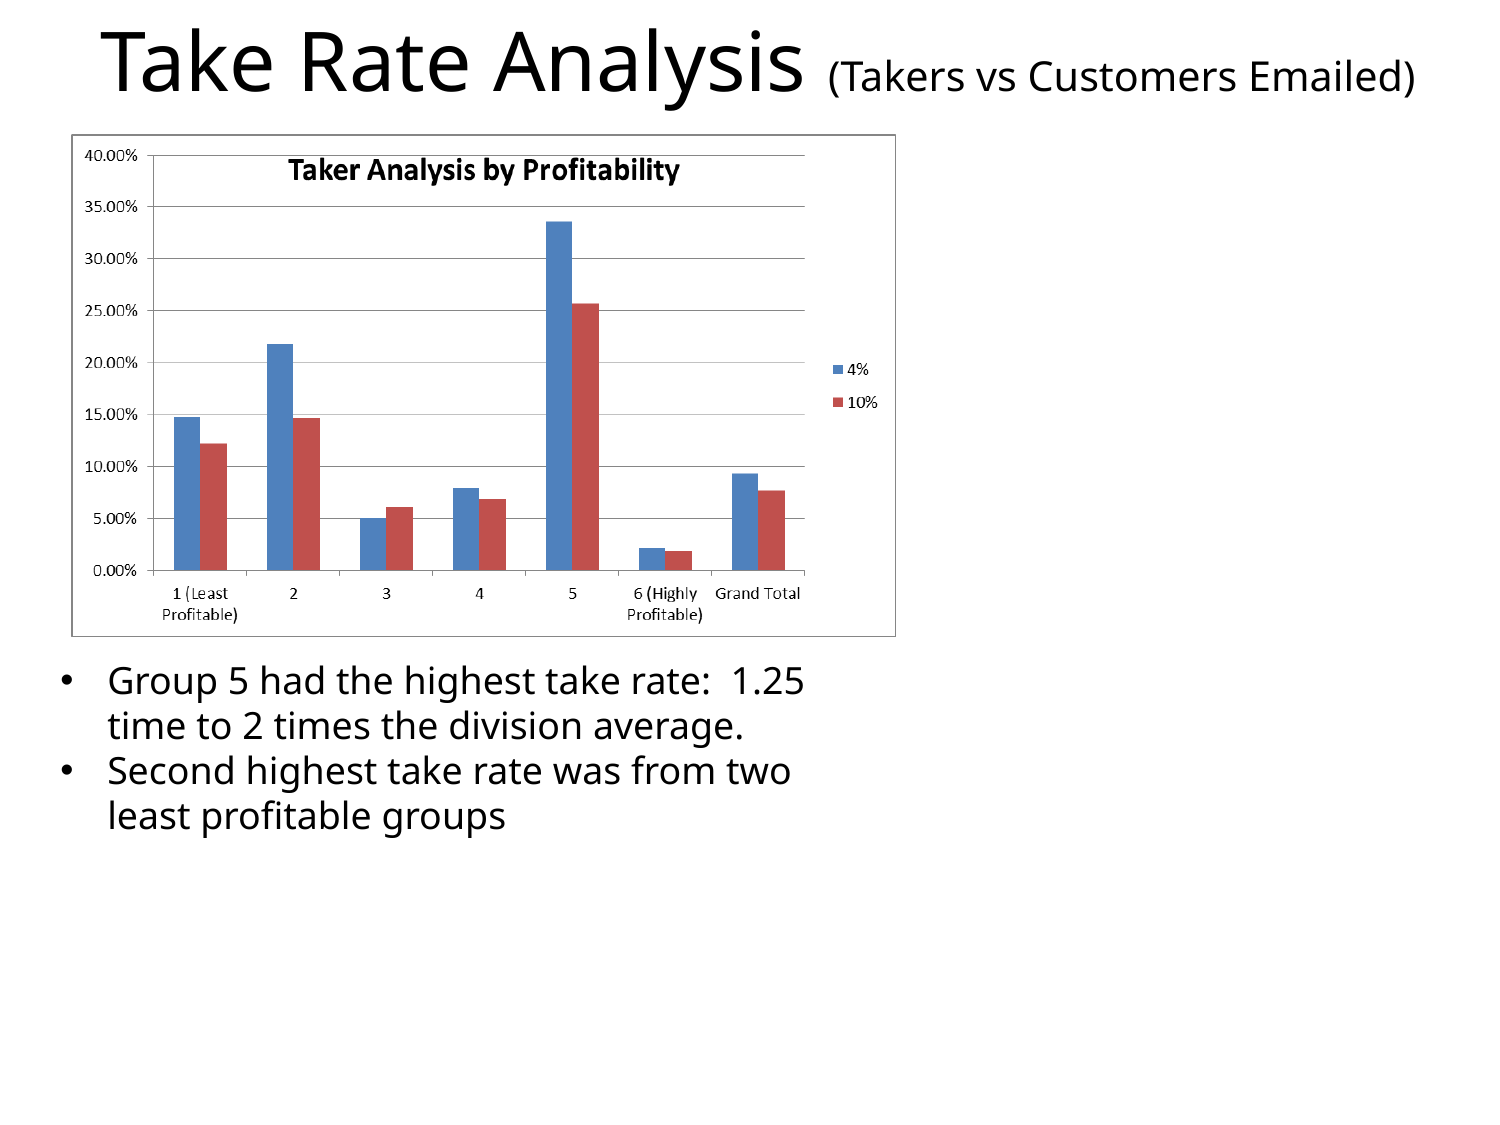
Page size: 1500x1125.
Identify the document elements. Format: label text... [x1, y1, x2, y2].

text_box Group 5 had the highest take rate: 1.25 time to 2 times the division average. Second highest take rate was from two least profitable groups [45, 649, 863, 890]
text_box Take Rate Analysis (Takers vs Customers Emailed) [83, 0, 1433, 118]
picture [71, 134, 896, 637]
